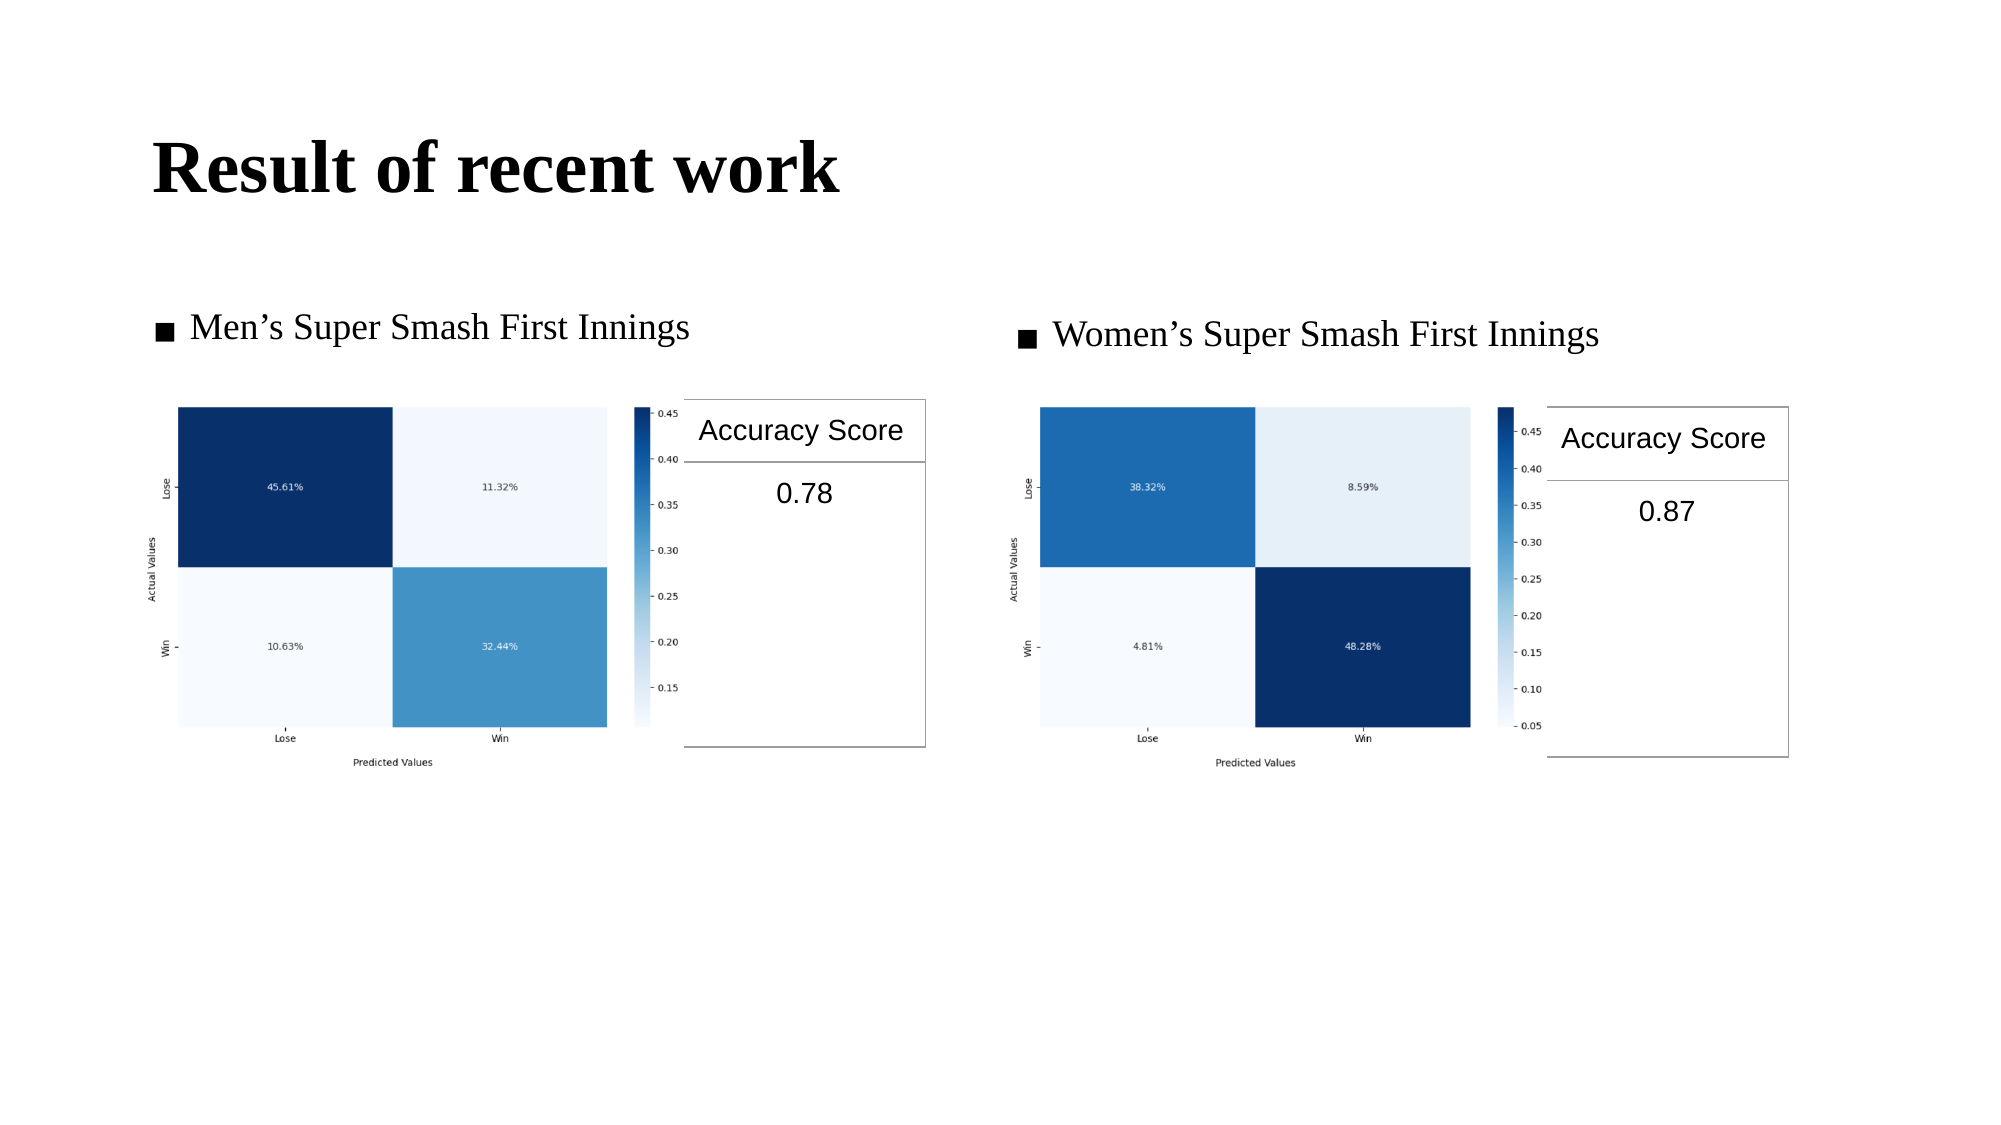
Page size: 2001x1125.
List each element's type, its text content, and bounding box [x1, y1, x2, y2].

table_cell 0.78 [689, 463, 925, 746]
picture [999, 398, 1547, 772]
title Result of recent work [137, 59, 1863, 278]
table_header Accuracy Score [687, 400, 925, 461]
picture [137, 398, 684, 773]
table_cell 0.87 [1551, 481, 1788, 756]
text_box Women’s Super Smash First Innings [999, 299, 1863, 908]
list Men’s Super Smash First Innings [137, 299, 1863, 1014]
table_header Accuracy Score [1551, 408, 1788, 480]
